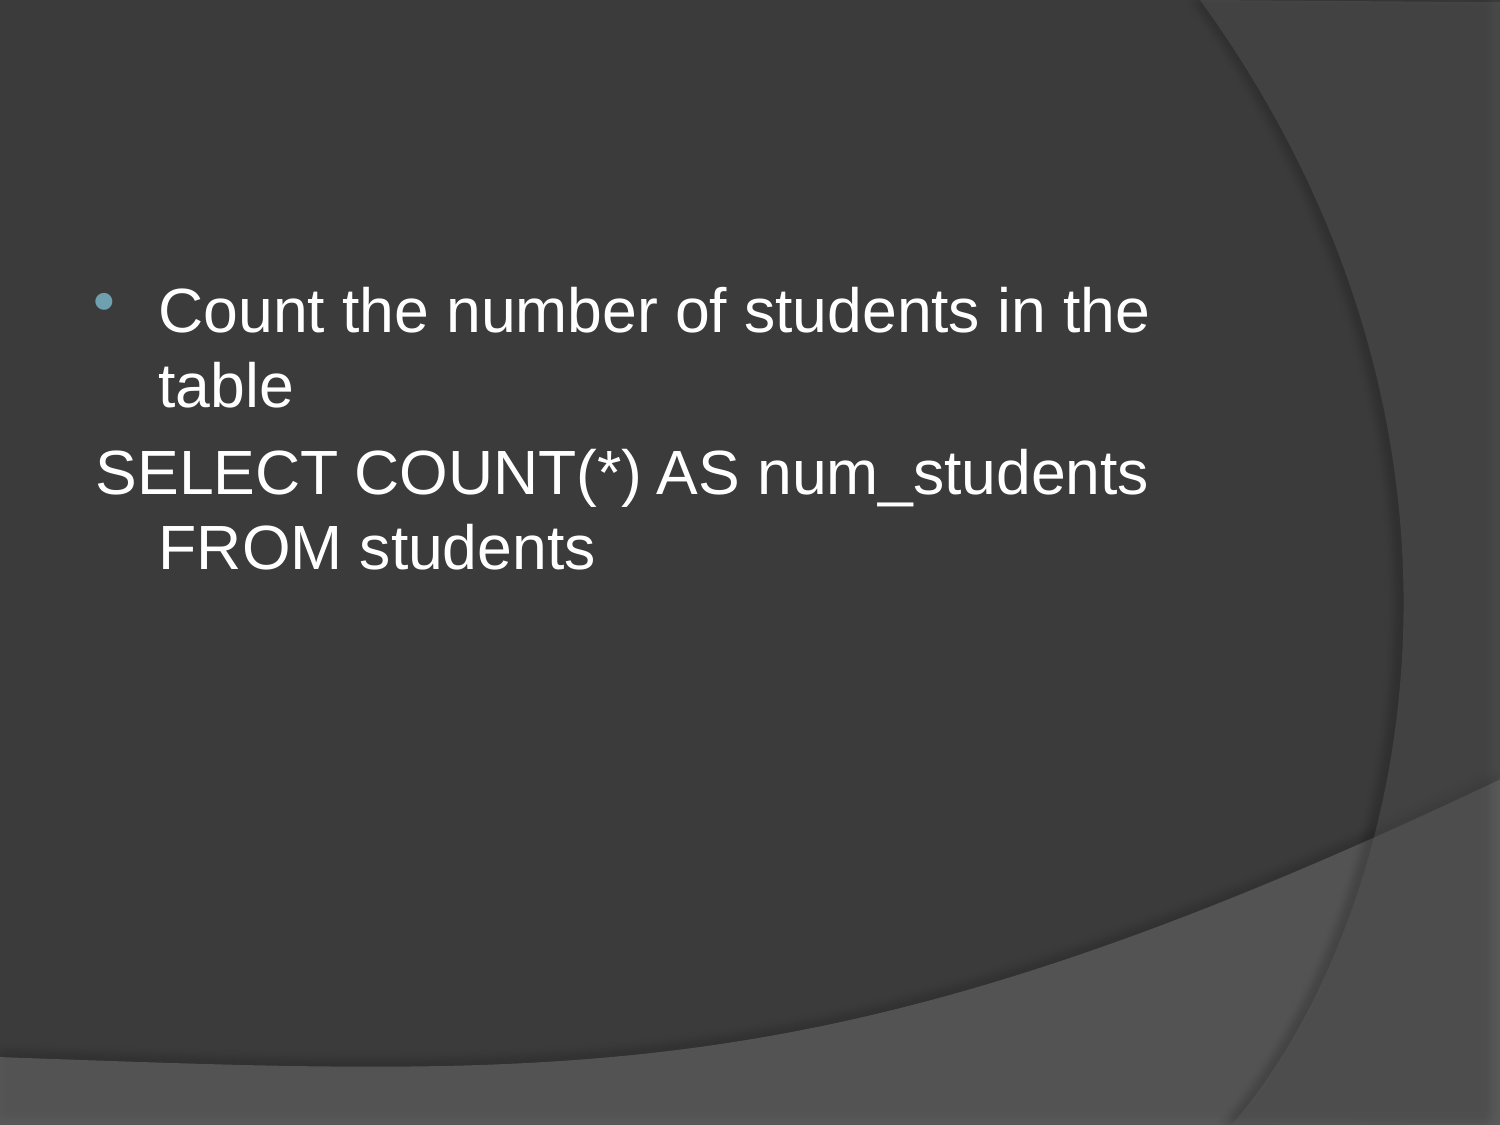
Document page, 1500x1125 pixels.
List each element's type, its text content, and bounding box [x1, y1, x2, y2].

list Count the number of students in the table SELECT COUNT(*) AS num_students FROM students [75, 262, 1300, 1005]
